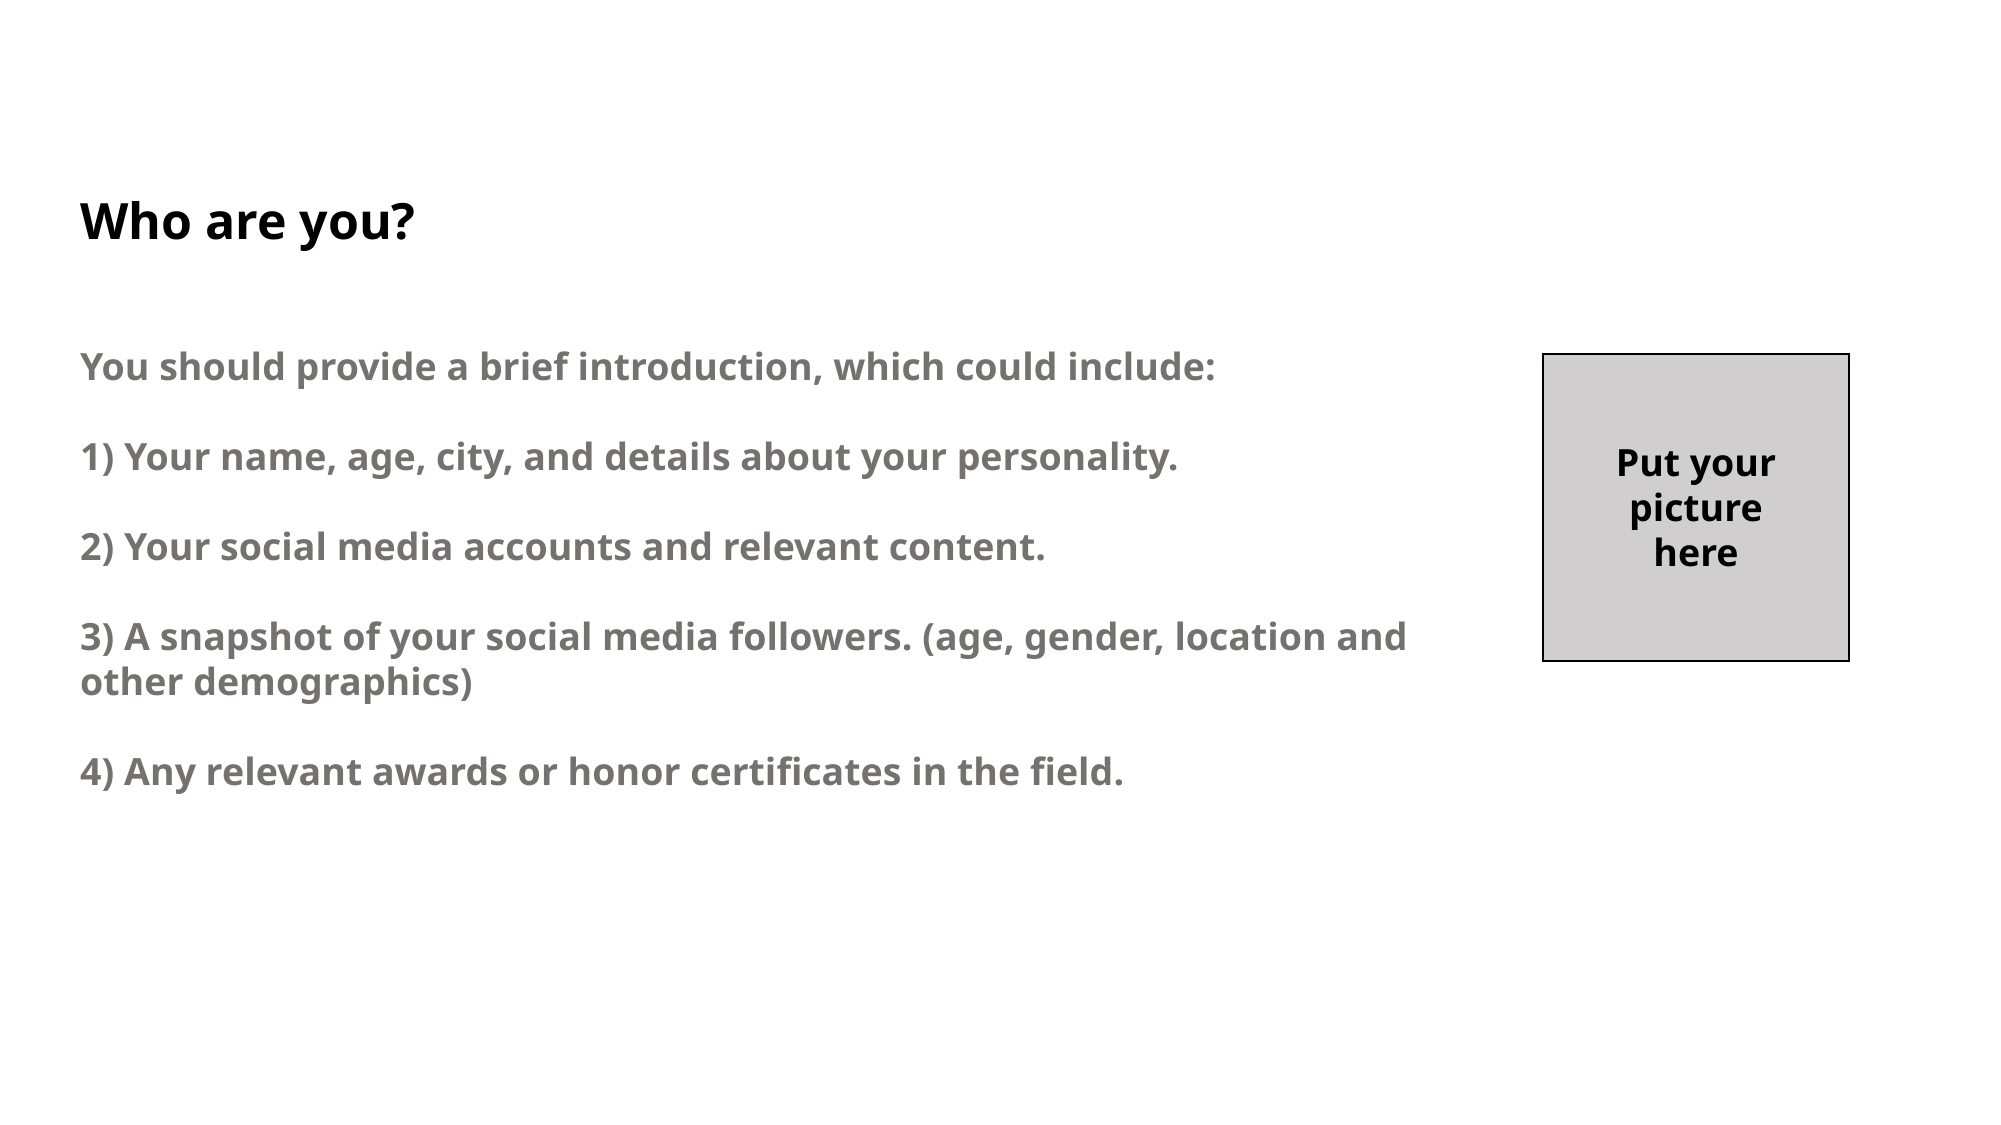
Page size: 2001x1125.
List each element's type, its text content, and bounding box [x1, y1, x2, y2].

text_box [1542, 353, 1850, 662]
text_box Put your picture here [1580, 431, 1812, 582]
text_box You should provide a brief introduction, which could include: 1) Your name, age, city, and details about your personality. 2) Your social media accounts and relevant content. 3) A snapshot of your social media followers. (age, gender, location and other demographics) 4) Any relevant awards or honor certificates in the field. [65, 335, 1434, 846]
text_box Who are you? [65, 182, 475, 258]
